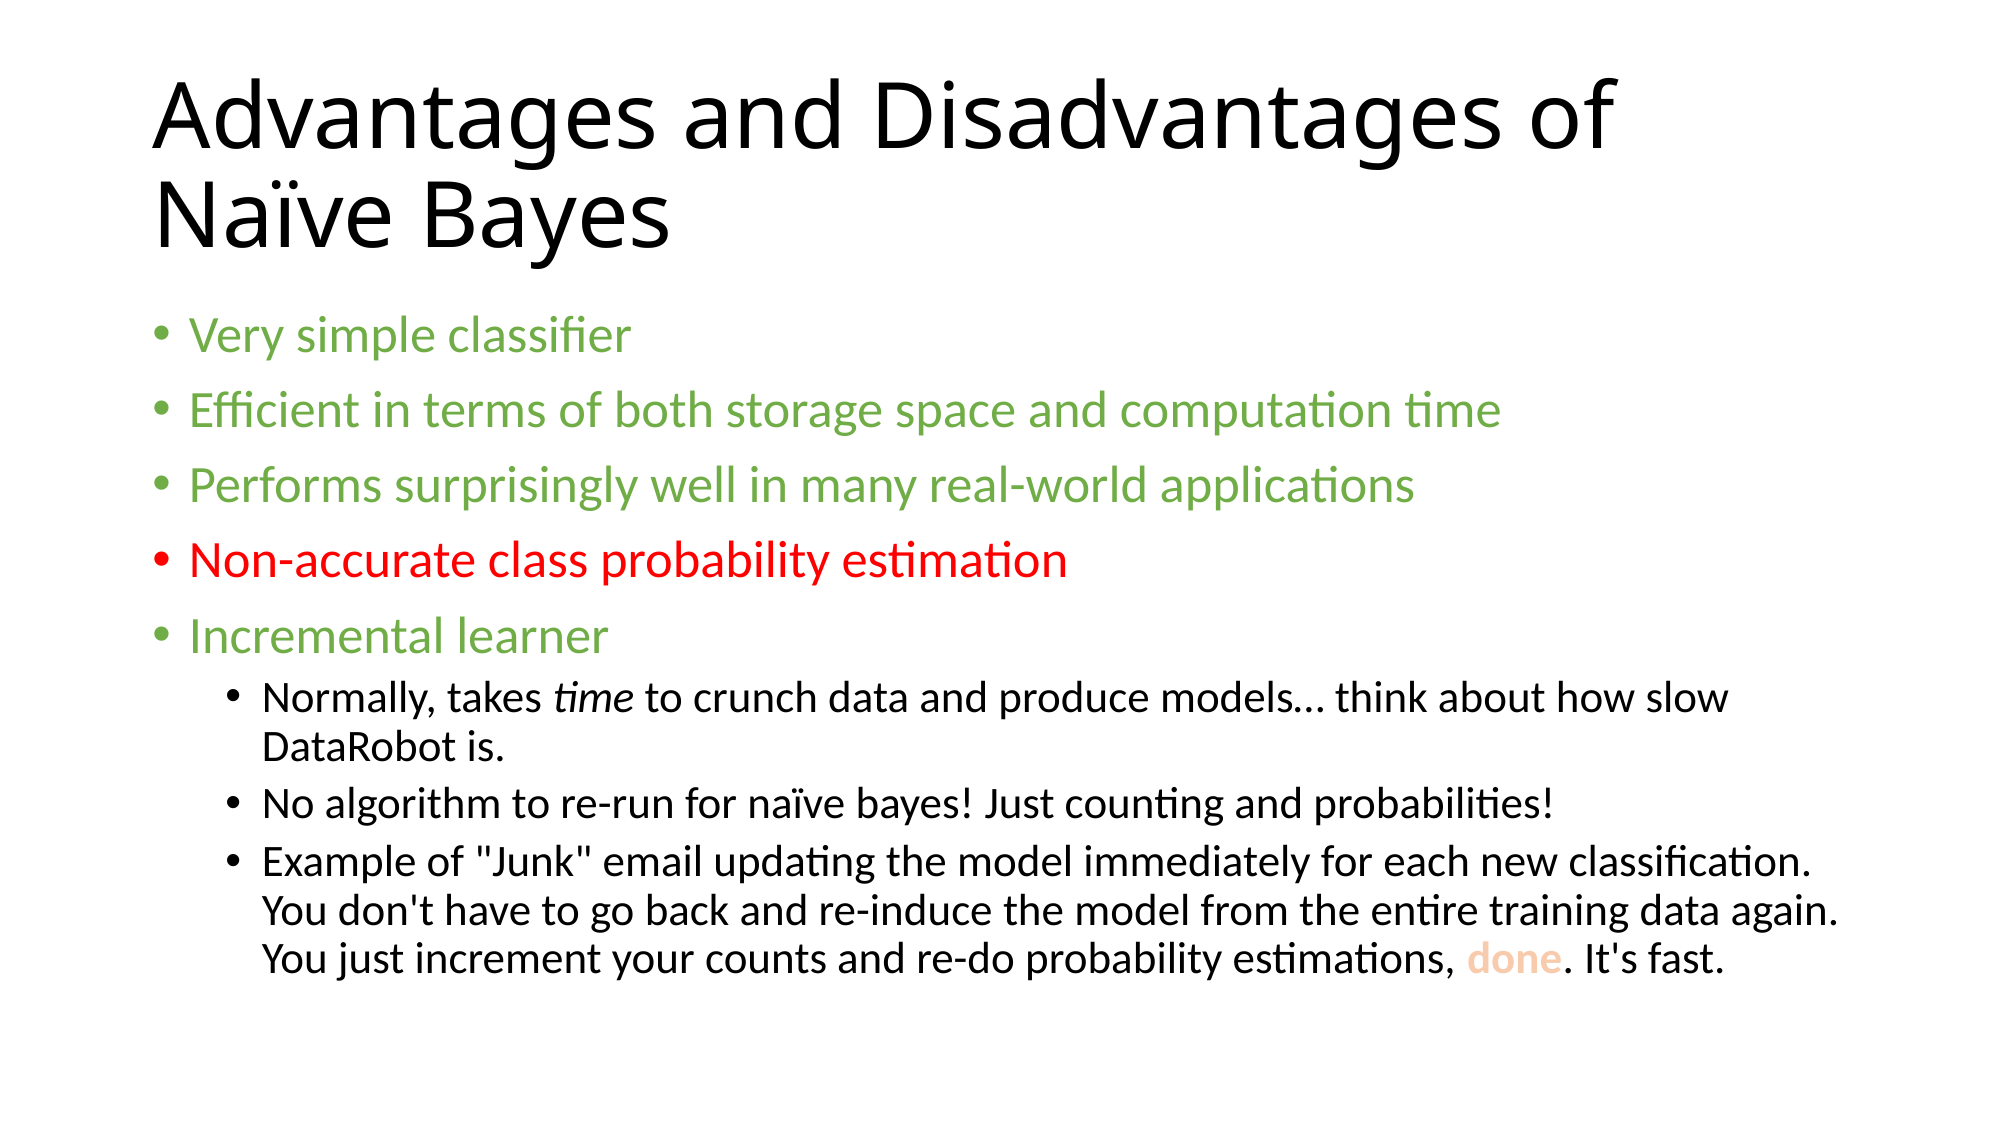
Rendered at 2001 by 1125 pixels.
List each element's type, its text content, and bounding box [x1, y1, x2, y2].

list Very simple classifier Efficient in terms of both storage space and computation time Performs surprisingly well in many real-world applications Non-accurate class probability estimation Incremental learner Normally, takes time to crunch data and produce models… think about how slow DataRobot is. No algorithm to re-run for naïve bayes! Just counting and probabilities! Example of "Junk" email updating the model immediately for each new classification. You don't have to go back and re-induce the model from the entire training data again. You just increment your counts and re-do probability estimations, done. It's fast. [137, 299, 1863, 1014]
title Advantages and Disadvantages of Naïve Bayes [137, 59, 1863, 278]
